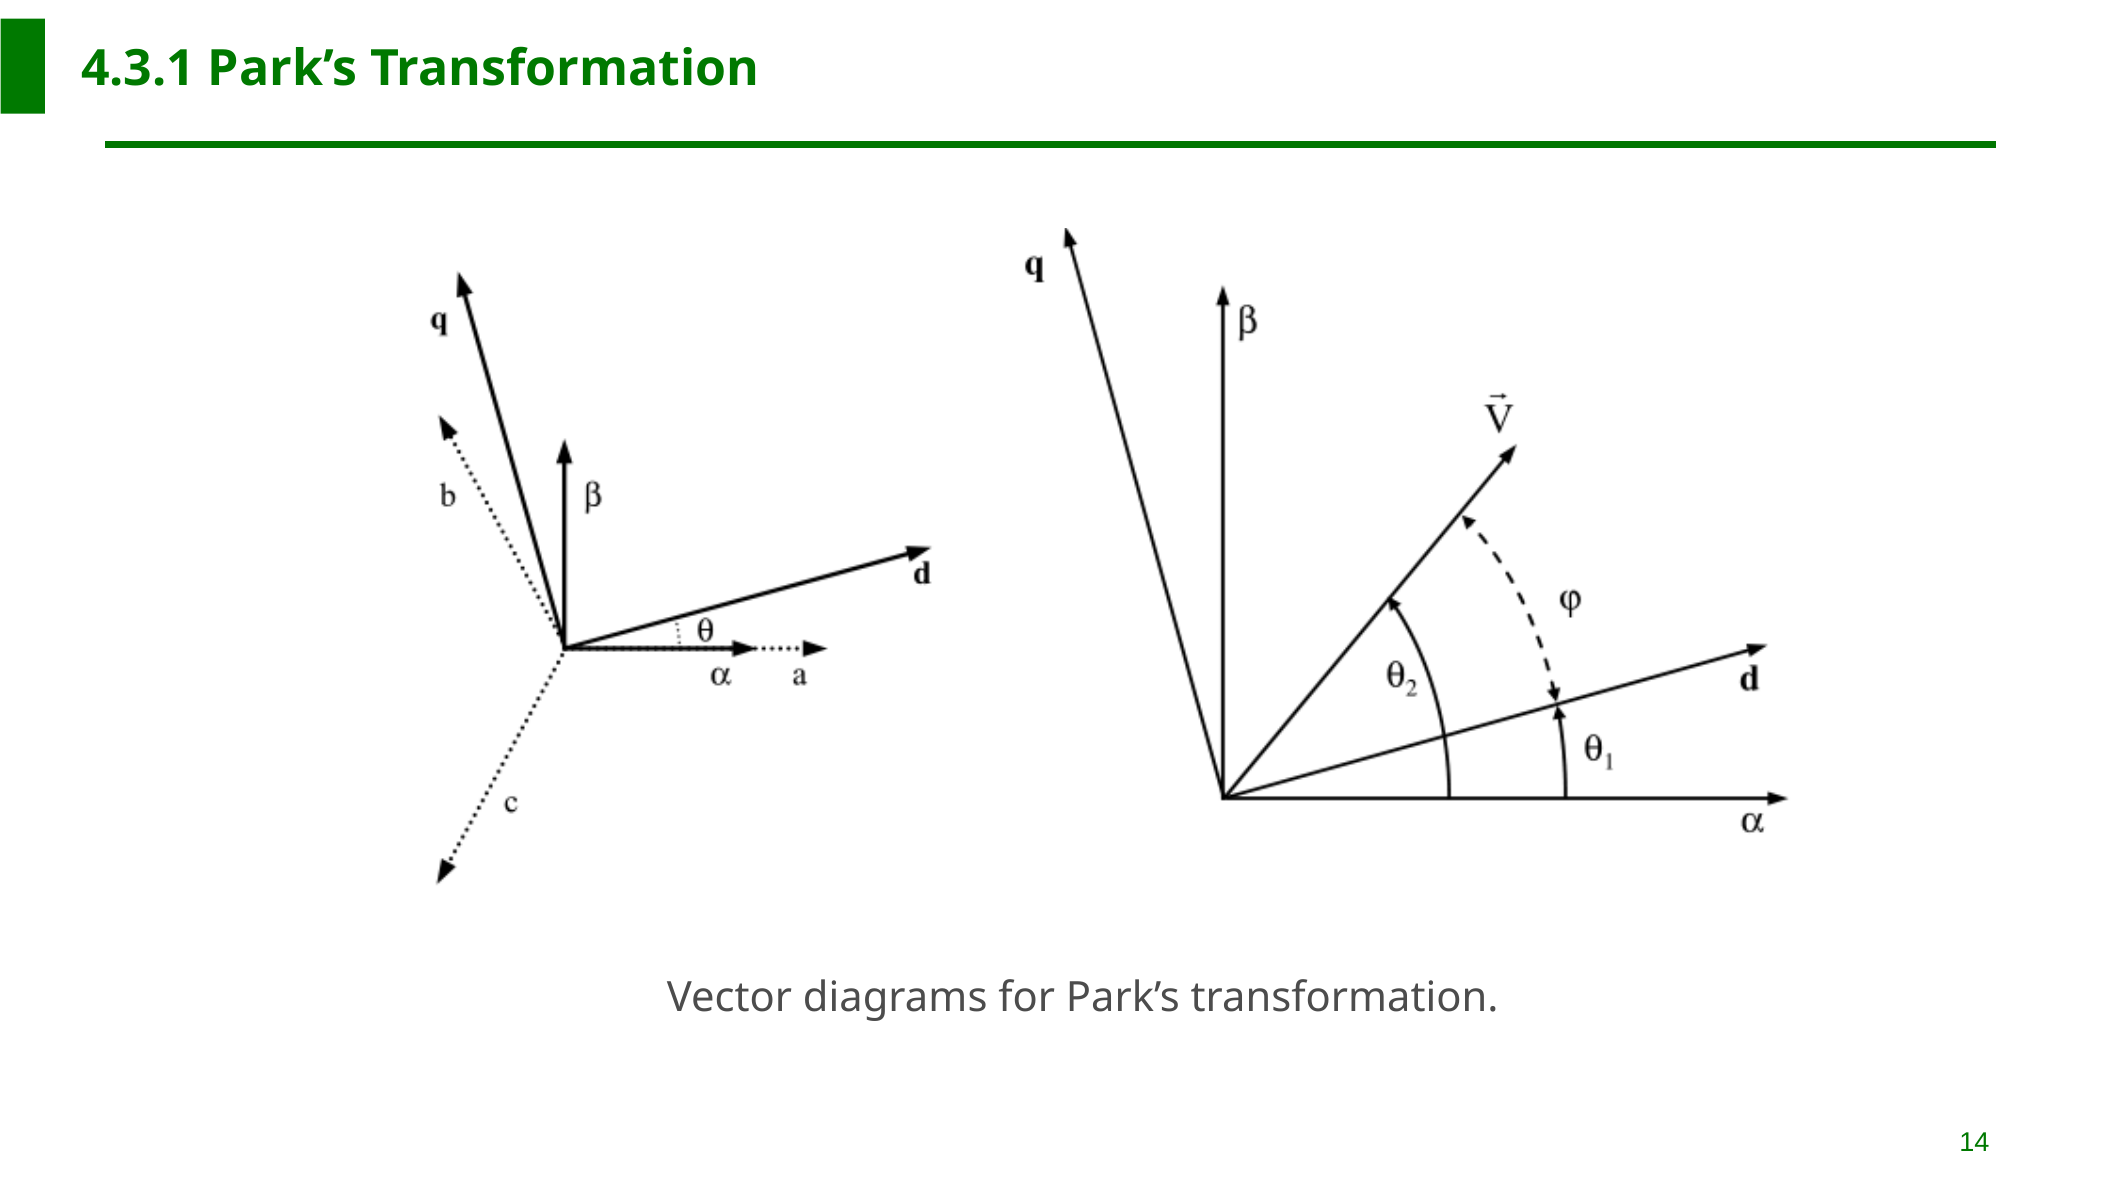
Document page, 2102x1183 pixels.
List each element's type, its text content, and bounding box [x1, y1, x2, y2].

picture [362, 228, 1811, 892]
text_box Vector diagrams for Park’s transformation. [652, 962, 1514, 1028]
text_box [0, 17, 47, 116]
text_box 4.3.1 Park’s Transformation [66, 28, 775, 104]
slide_number 14 [1943, 1116, 2084, 1169]
